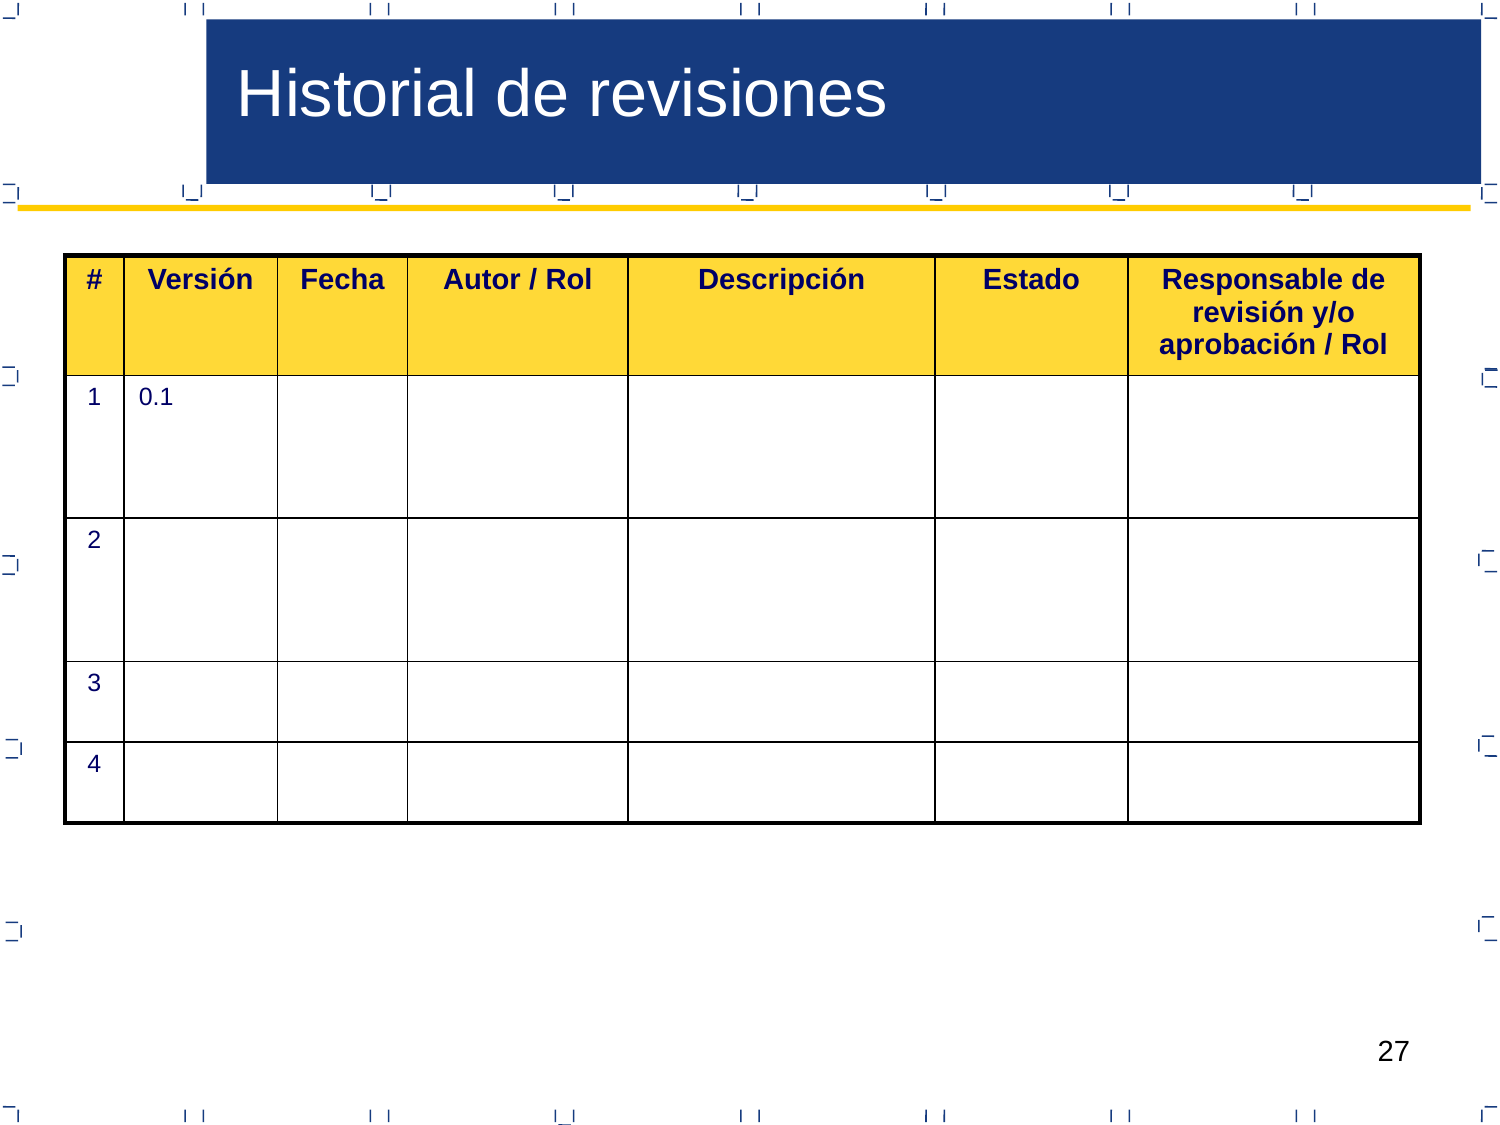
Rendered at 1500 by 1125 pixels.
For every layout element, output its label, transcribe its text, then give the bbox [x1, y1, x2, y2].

table_cell [629, 662, 934, 741]
table_cell [1129, 376, 1418, 517]
table_cell 2 [67, 519, 123, 661]
table_cell [1129, 662, 1418, 741]
table_cell [629, 743, 934, 821]
table_cell 1 [67, 376, 123, 517]
table_header Responsable de revisión y/o aprobación / Rol [1129, 258, 1418, 375]
table_header Versión [125, 258, 277, 375]
table_cell [125, 519, 277, 661]
table_header Autor / Rol [408, 258, 627, 375]
table_cell [936, 662, 1127, 741]
table_header Fecha [278, 258, 407, 375]
table_cell [936, 743, 1127, 821]
table_cell [125, 662, 277, 741]
table_cell [278, 519, 407, 661]
text_box Historial de revisiones [222, 42, 904, 137]
table_header Descripción [629, 258, 934, 375]
table_cell [629, 519, 934, 661]
table_cell 0.1 [125, 376, 277, 517]
table_header # [67, 258, 123, 375]
table_cell [936, 376, 1127, 517]
table_cell [278, 376, 407, 517]
table_cell [408, 743, 627, 821]
table_cell [125, 743, 277, 821]
table_cell [408, 662, 627, 741]
table_cell [278, 743, 407, 821]
table_cell [629, 376, 934, 517]
table_cell 4 [67, 743, 123, 821]
table_cell [1129, 743, 1418, 821]
table_cell [936, 519, 1127, 661]
table_cell [1129, 519, 1418, 661]
table_cell [278, 662, 407, 741]
table_cell [408, 519, 627, 661]
table_header Estado [936, 258, 1127, 375]
table_cell [408, 376, 627, 517]
table_cell 3 [67, 662, 123, 741]
